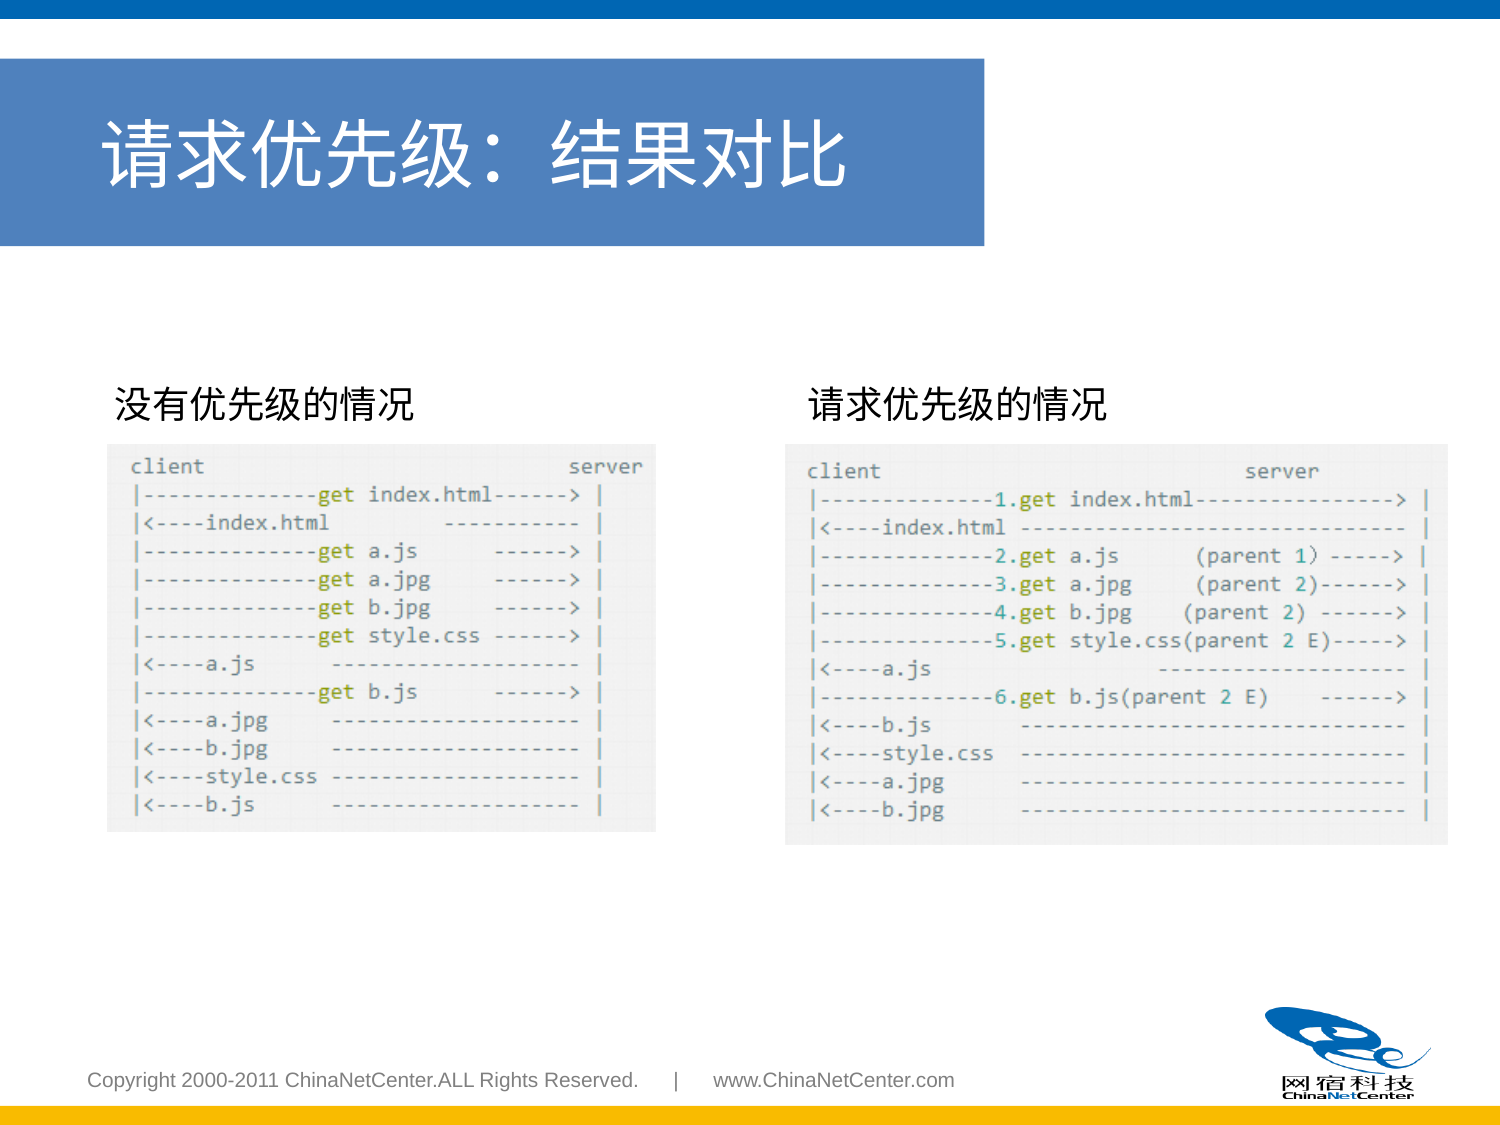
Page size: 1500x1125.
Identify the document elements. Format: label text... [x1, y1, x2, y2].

text_box 没有优先级的情况 [100, 373, 443, 434]
text_box 请求优先级：结果对比 [0, 56, 986, 248]
text_box 请求优先级的情况 [792, 373, 1136, 434]
picture [785, 444, 1449, 845]
picture [1265, 1007, 1431, 1099]
picture [106, 444, 656, 833]
